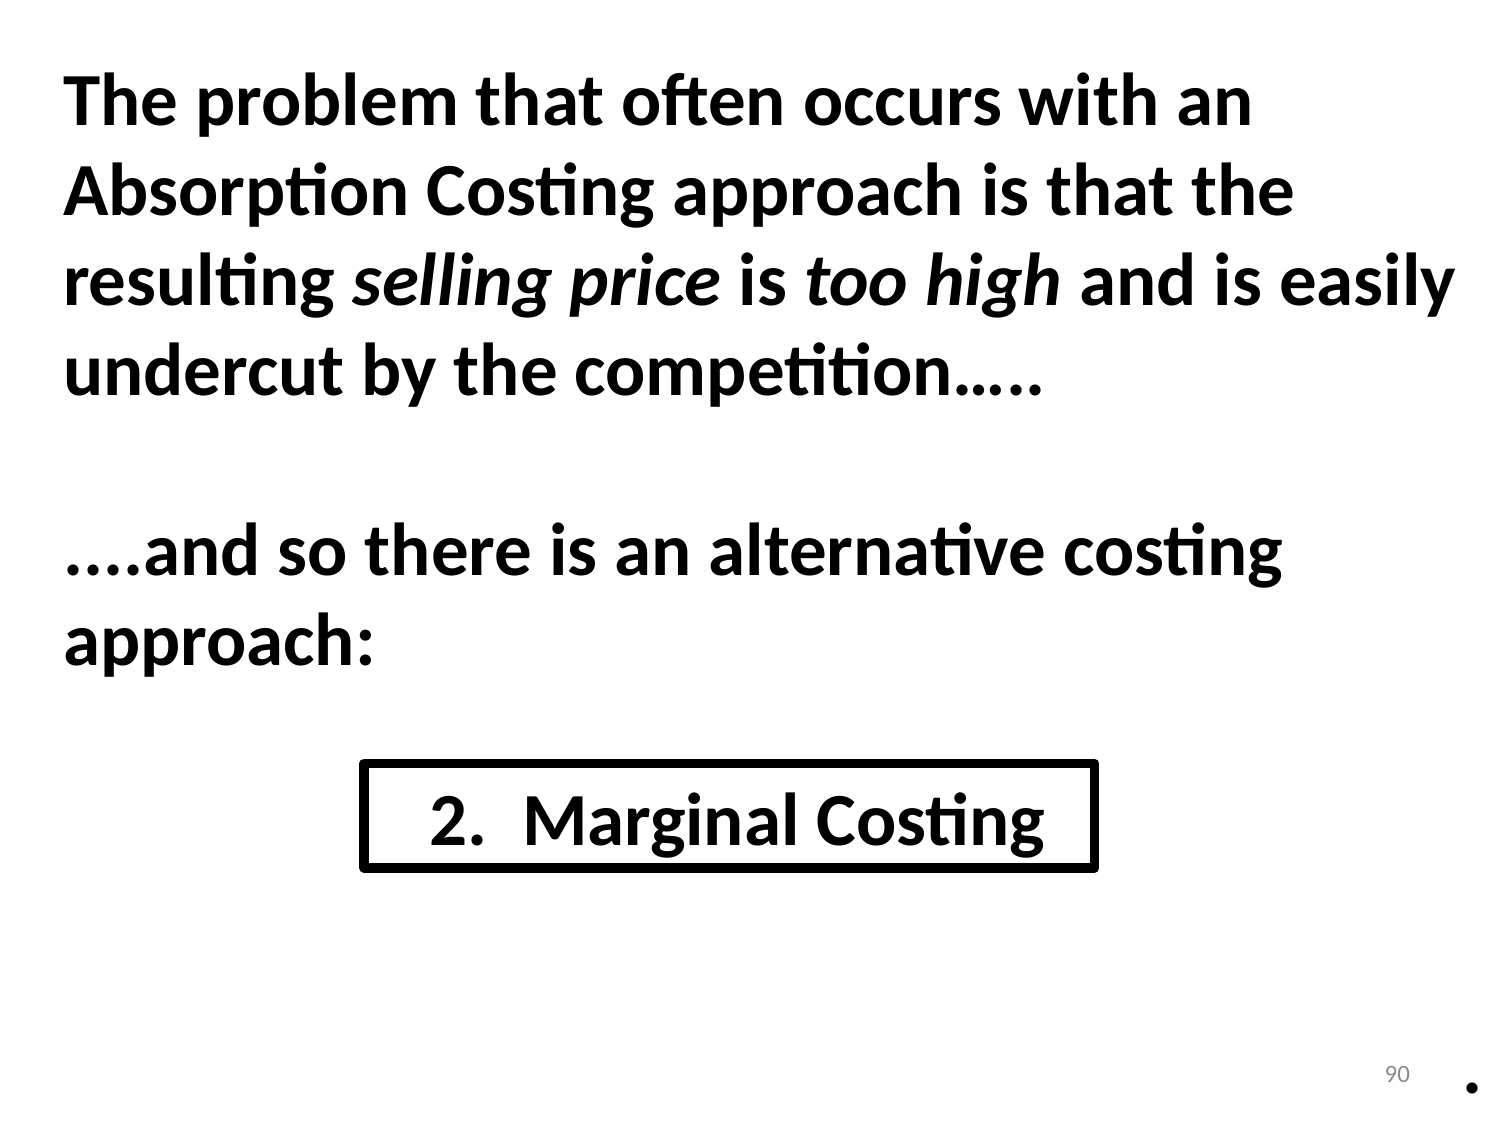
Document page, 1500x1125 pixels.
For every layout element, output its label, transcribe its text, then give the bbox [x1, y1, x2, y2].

text_box 2. Marginal Costing [364, 763, 1095, 868]
text_box The problem that often occurs with an Absorption Costing approach is that the resulting selling price is too high and is easily undercut by the competition….. ....and so there is an alternative costing approach: [48, 42, 1489, 868]
slide_number 90 [1074, 1042, 1425, 1103]
text_box . [1447, 1011, 1497, 1117]
